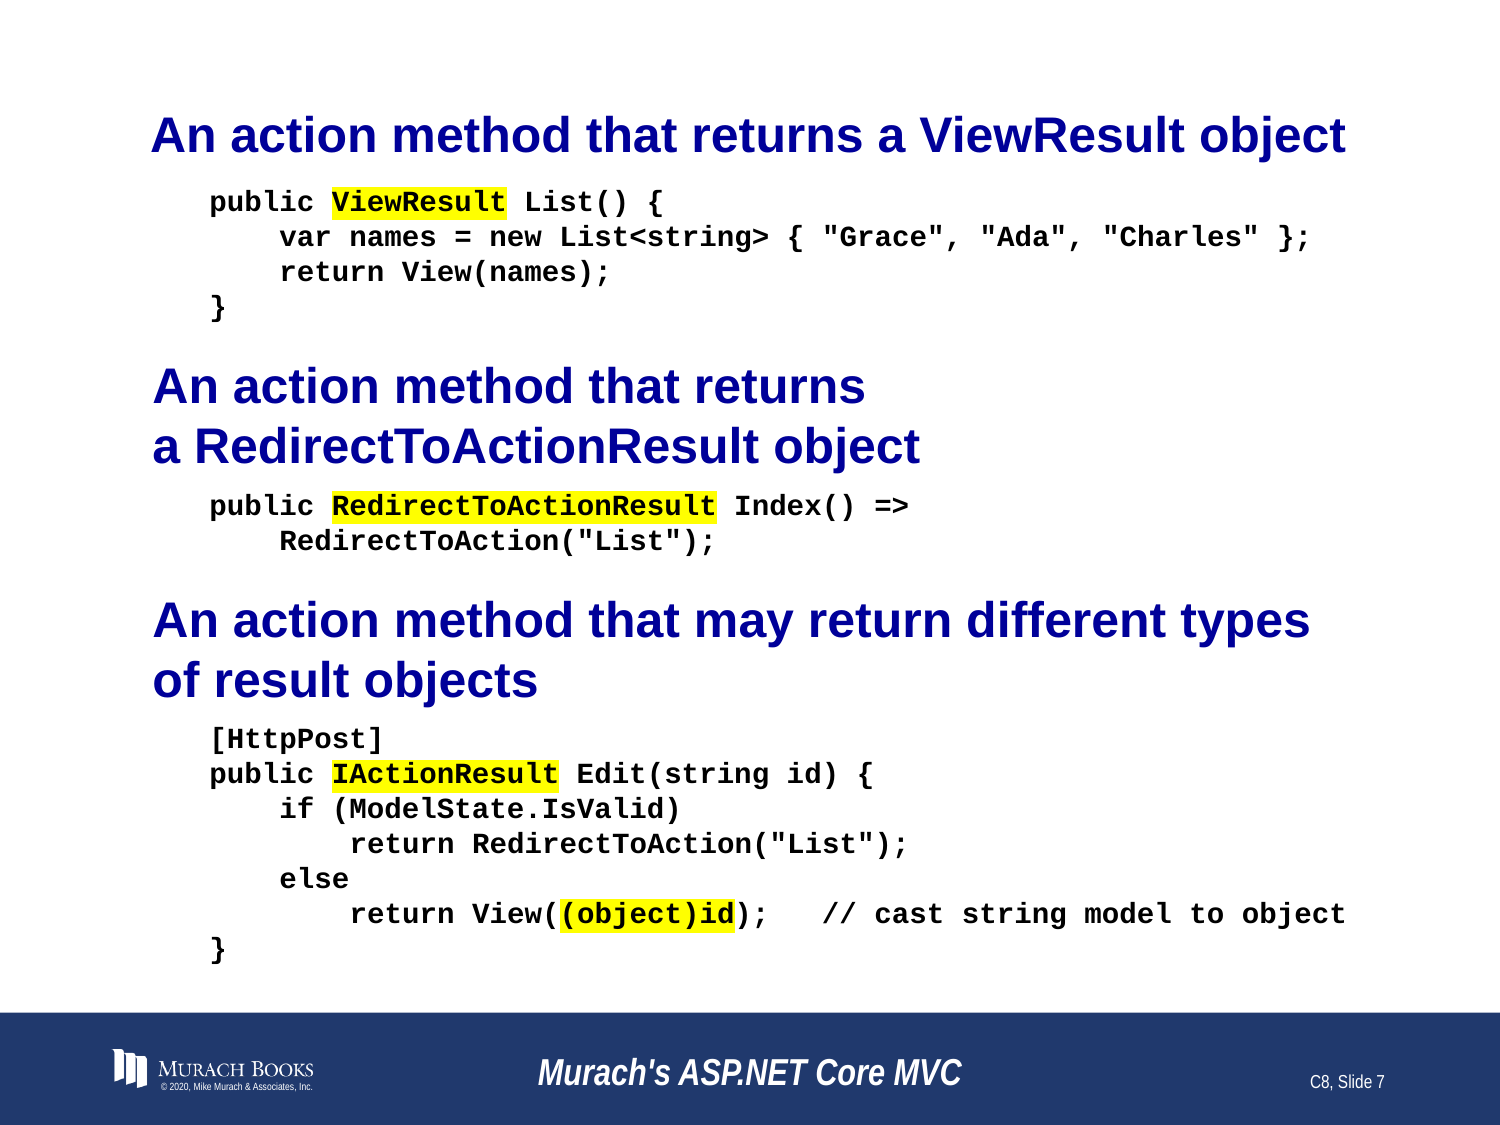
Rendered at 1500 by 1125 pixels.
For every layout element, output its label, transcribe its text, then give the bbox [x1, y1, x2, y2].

footer © 2020, Mike Murach & Associates, Inc. [12, 1025, 463, 1100]
slide_number C8, Slide 7 [1087, 1025, 1400, 1100]
title An action method that returns a ViewResult object [150, 102, 1350, 164]
slide_number Murach's ASP.NET Core MVC [463, 1025, 1050, 1100]
list public ViewResult List() { var names = new List<string> { "Grace", "Ada", "Charles" }; return View(names); } An action method that returns a RedirectToActionResult object public RedirectToActionResult Index() => RedirectToAction("List"); An action method that may return different types of result objects [HttpPost] public IActionResult Edit(string id) { if (ModelState.IsValid) return RedirectToAction("List"); else return View((object)id); // cast string model to object } [137, 174, 1375, 975]
